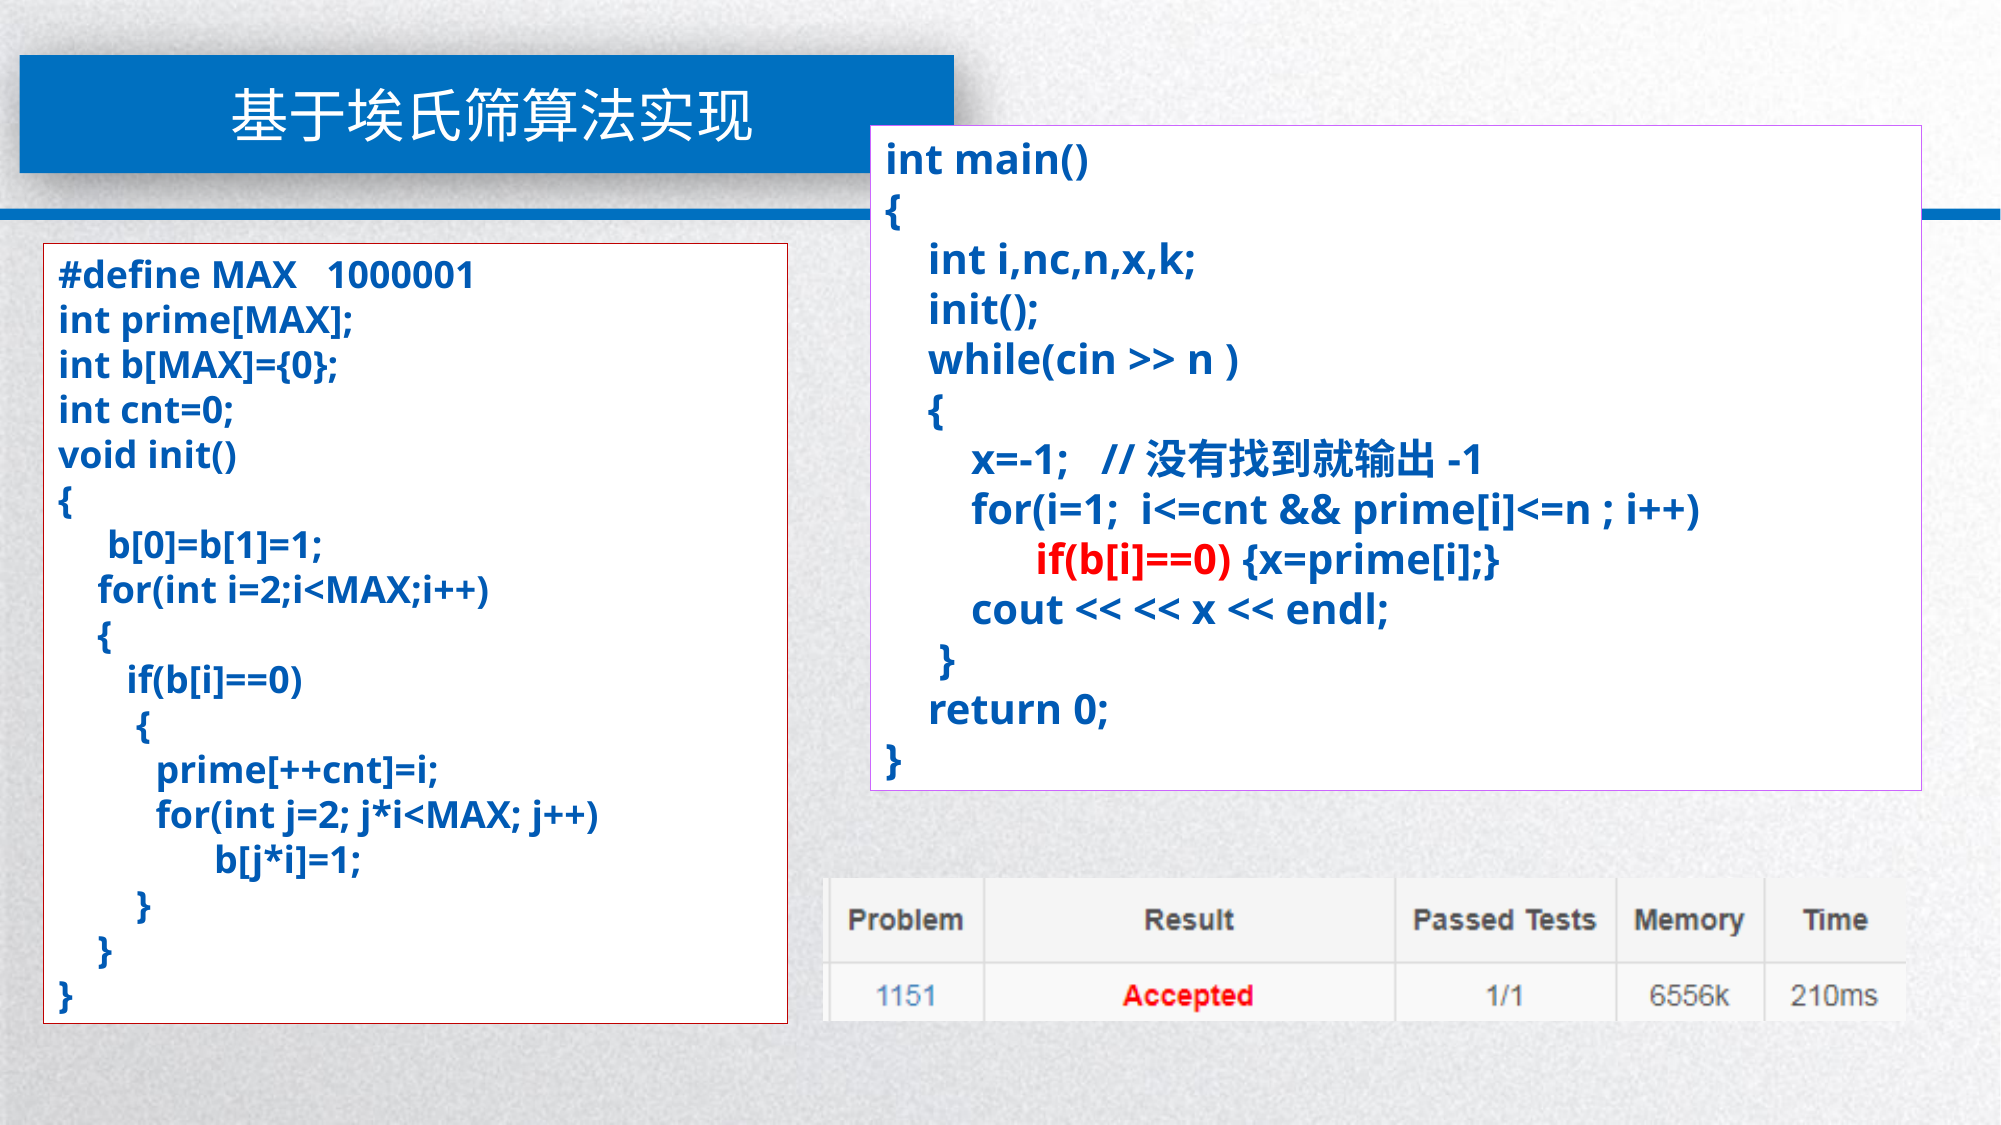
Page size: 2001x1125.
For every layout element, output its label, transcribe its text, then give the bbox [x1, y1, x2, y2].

title 基于埃氏筛算法实现 [7, 42, 977, 173]
picture [0, 220, 2001, 1125]
text_box #define MAX 1000001 int prime[MAX]; int b[MAX]={0}; int cnt=0; void init() { b[0]=b[1]=1; for(int i=2;i<MAX;i++) { if(b[i]==0) { prime[++cnt]=i; for(int j=2; j*i<MAX; j++) b[j*i]=1; } } } [43, 243, 788, 1024]
text_box int main() { int i,nc,n,x,k; init(); while(cin >> n ) { x=-1; //没有找到就输出-1 for(i=1; i<=cnt && prime[i]<=n ; i++) if(b[i]==0) {x=prime[i];} cout << << x << endl; } return 0; } [870, 125, 1922, 791]
picture [0, 0, 2001, 208]
